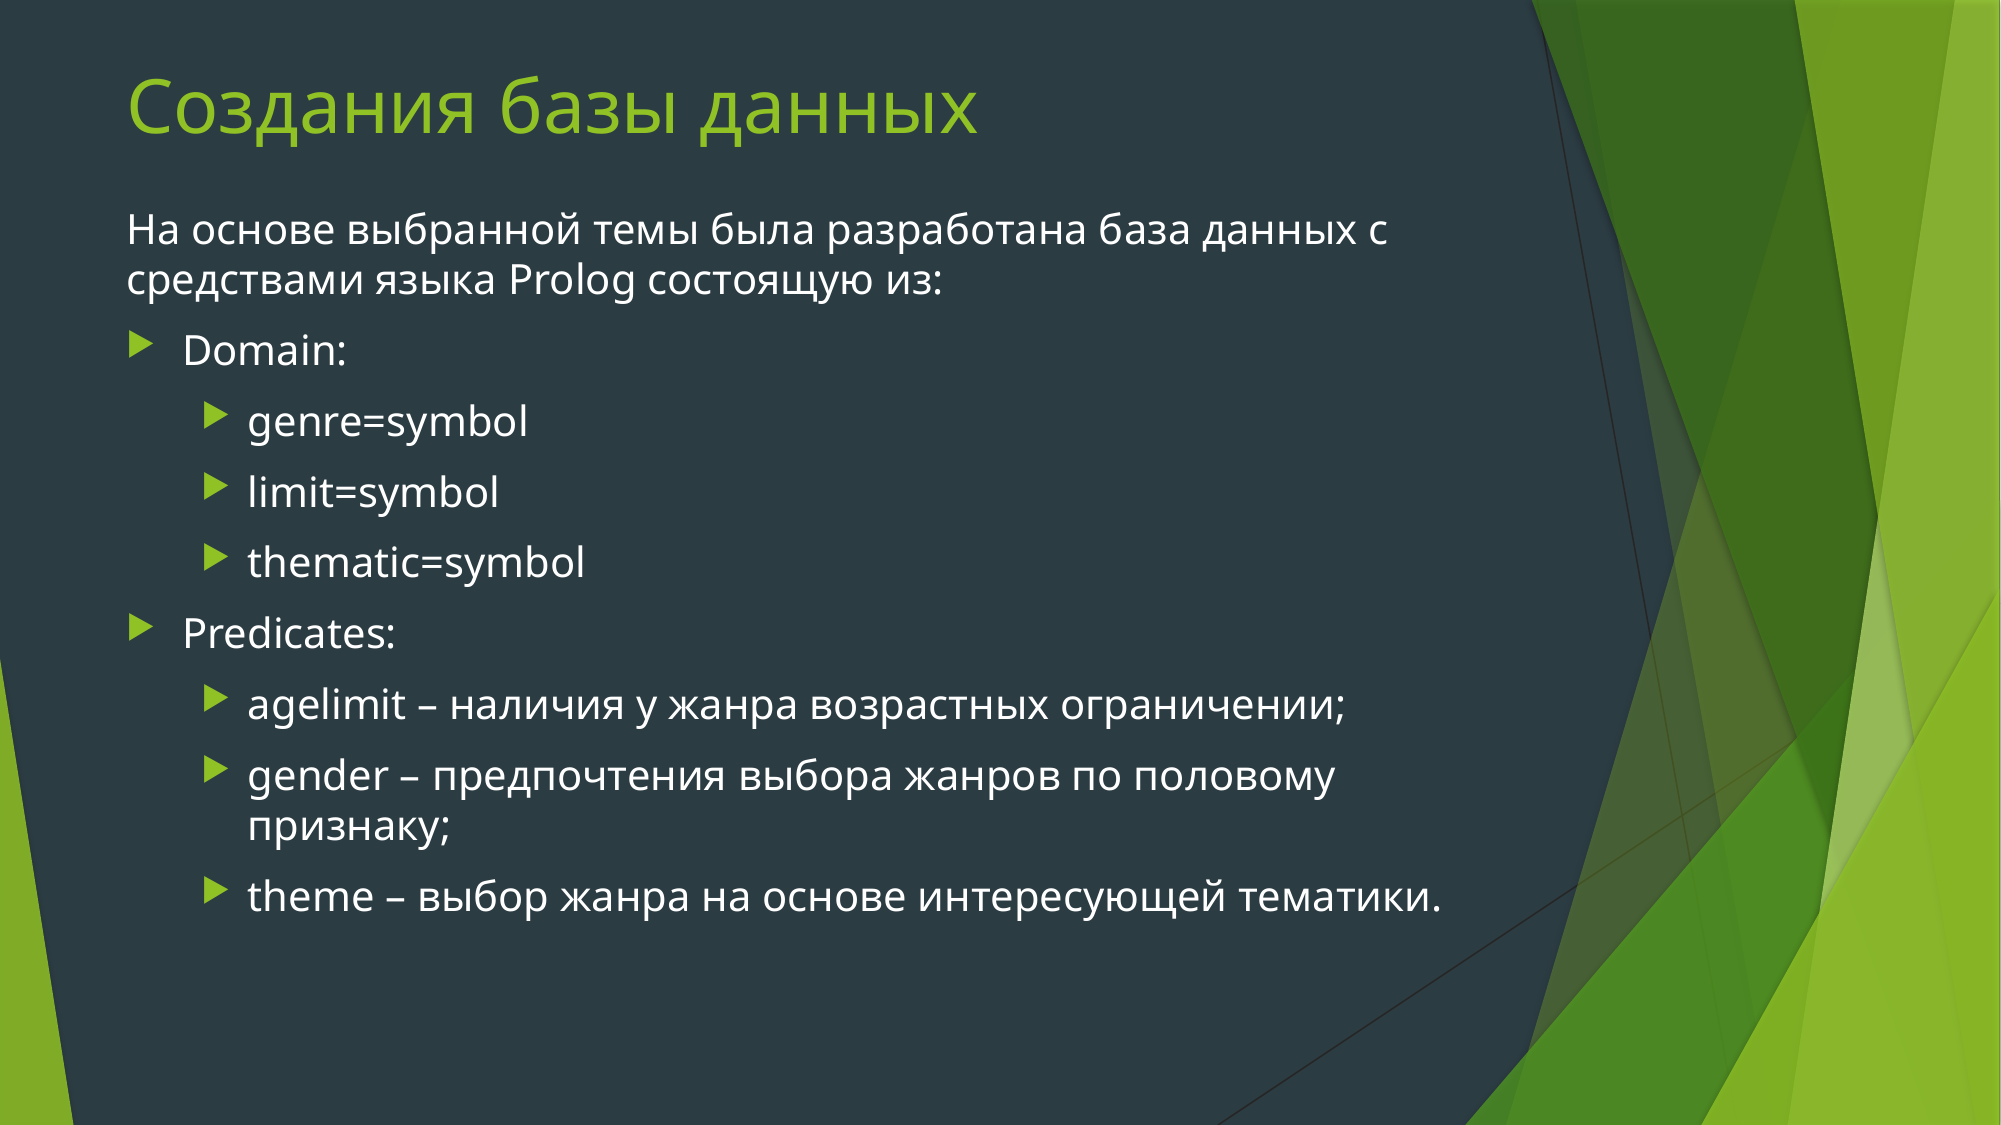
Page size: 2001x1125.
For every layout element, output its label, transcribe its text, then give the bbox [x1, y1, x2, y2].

title Создания базы данных [111, 51, 1522, 195]
list На основе выбранной темы была разработана база данных с средствами языка Prolog состоящую из: Domain: genre=symbol limit=symbol thematic=symbol Predicates: agelimit – наличия у жанра возрастных ограничении; gender – предпочтения выбора жанров по половому признаку; theme – выбор жанра на основе интересующей тематики. [111, 195, 1522, 1068]
